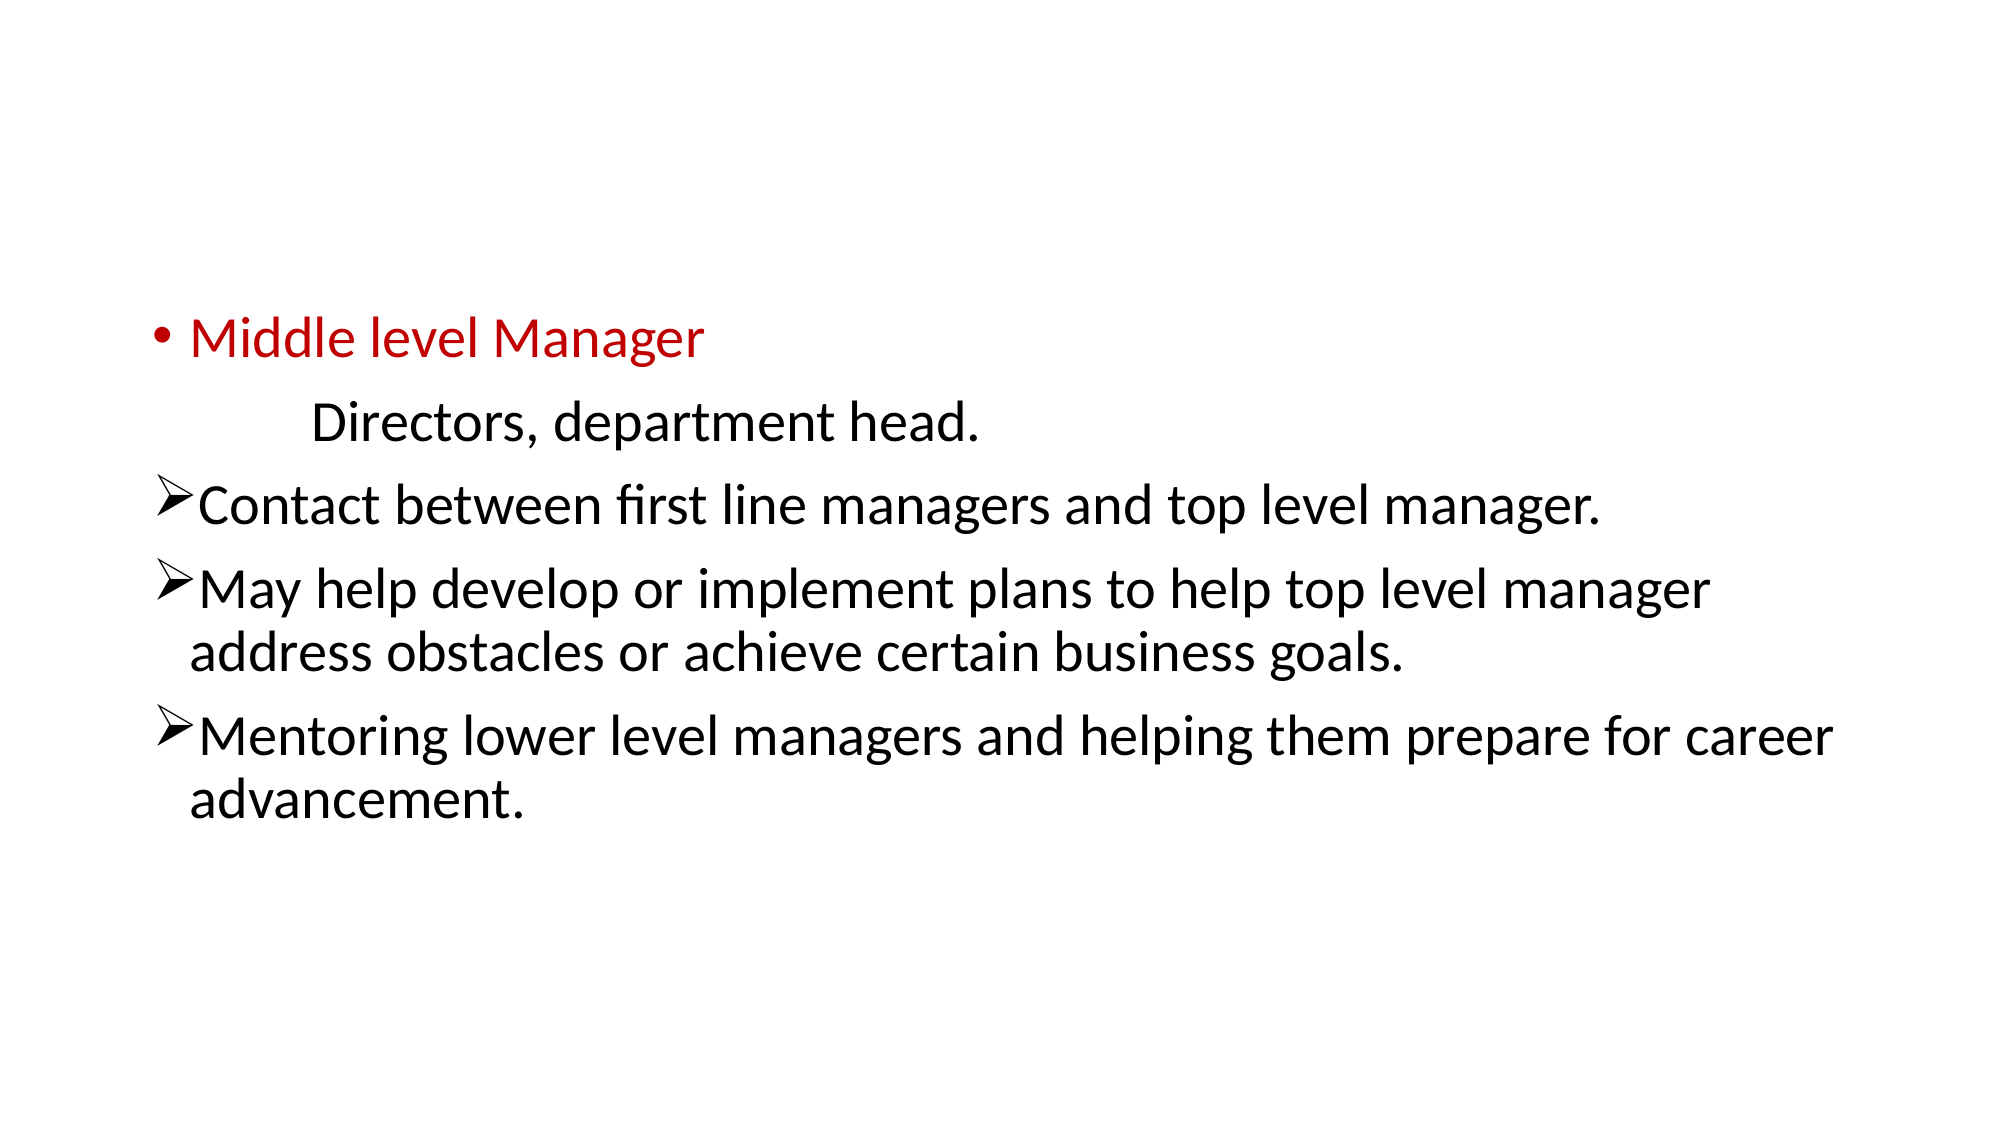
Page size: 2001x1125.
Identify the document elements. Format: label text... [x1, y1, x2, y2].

list Middle level Manager Directors, department head. Contact between first line managers and top level manager. May help develop or implement plans to help top level manager address obstacles or achieve certain business goals. Mentoring lower level managers and helping them prepare for career advancement. [137, 299, 1863, 1014]
